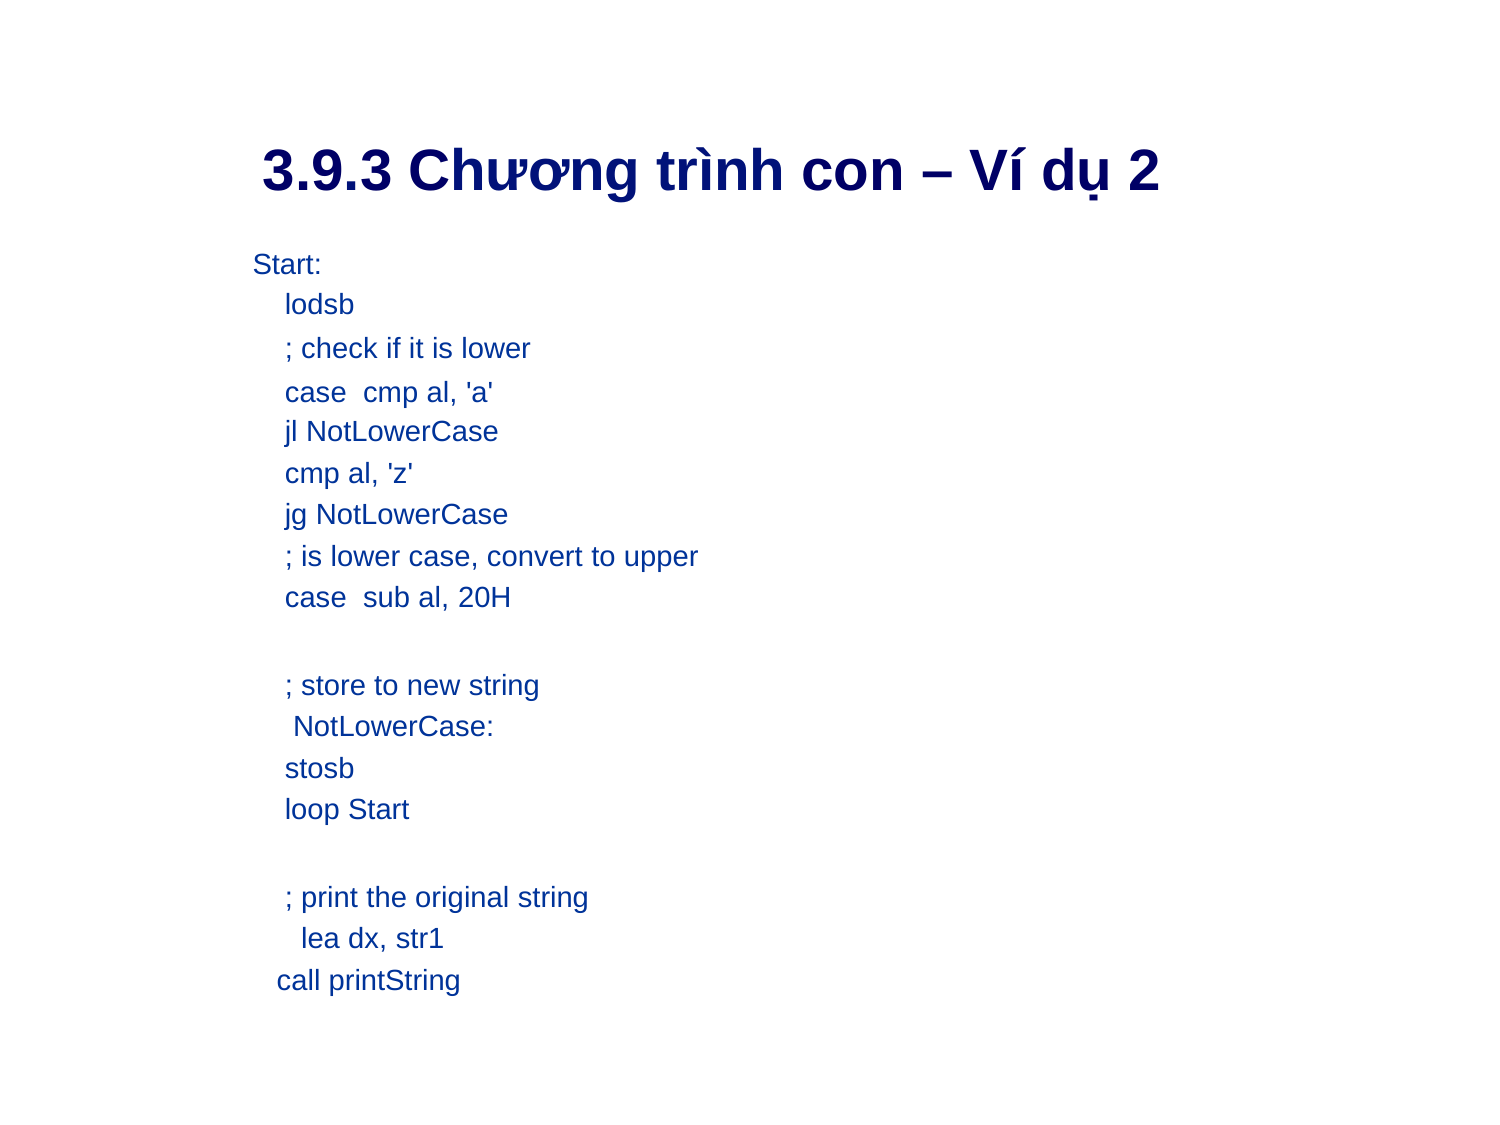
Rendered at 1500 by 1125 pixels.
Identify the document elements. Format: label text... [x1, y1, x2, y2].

title 3.9.3 Chương trình con – Ví dụ 2 [248, 130, 1252, 321]
text_box Start: lodsb ; check if it is lower case cmp al, 'a' jl NotLowerCase cmp al, 'z' jg NotLowerCase ; is lower case, convert to upper case sub al, 20H ; store to new string NotLowerCase: stosb loop Start ; print the original string lea dx, str1 call printString [250, 237, 769, 997]
